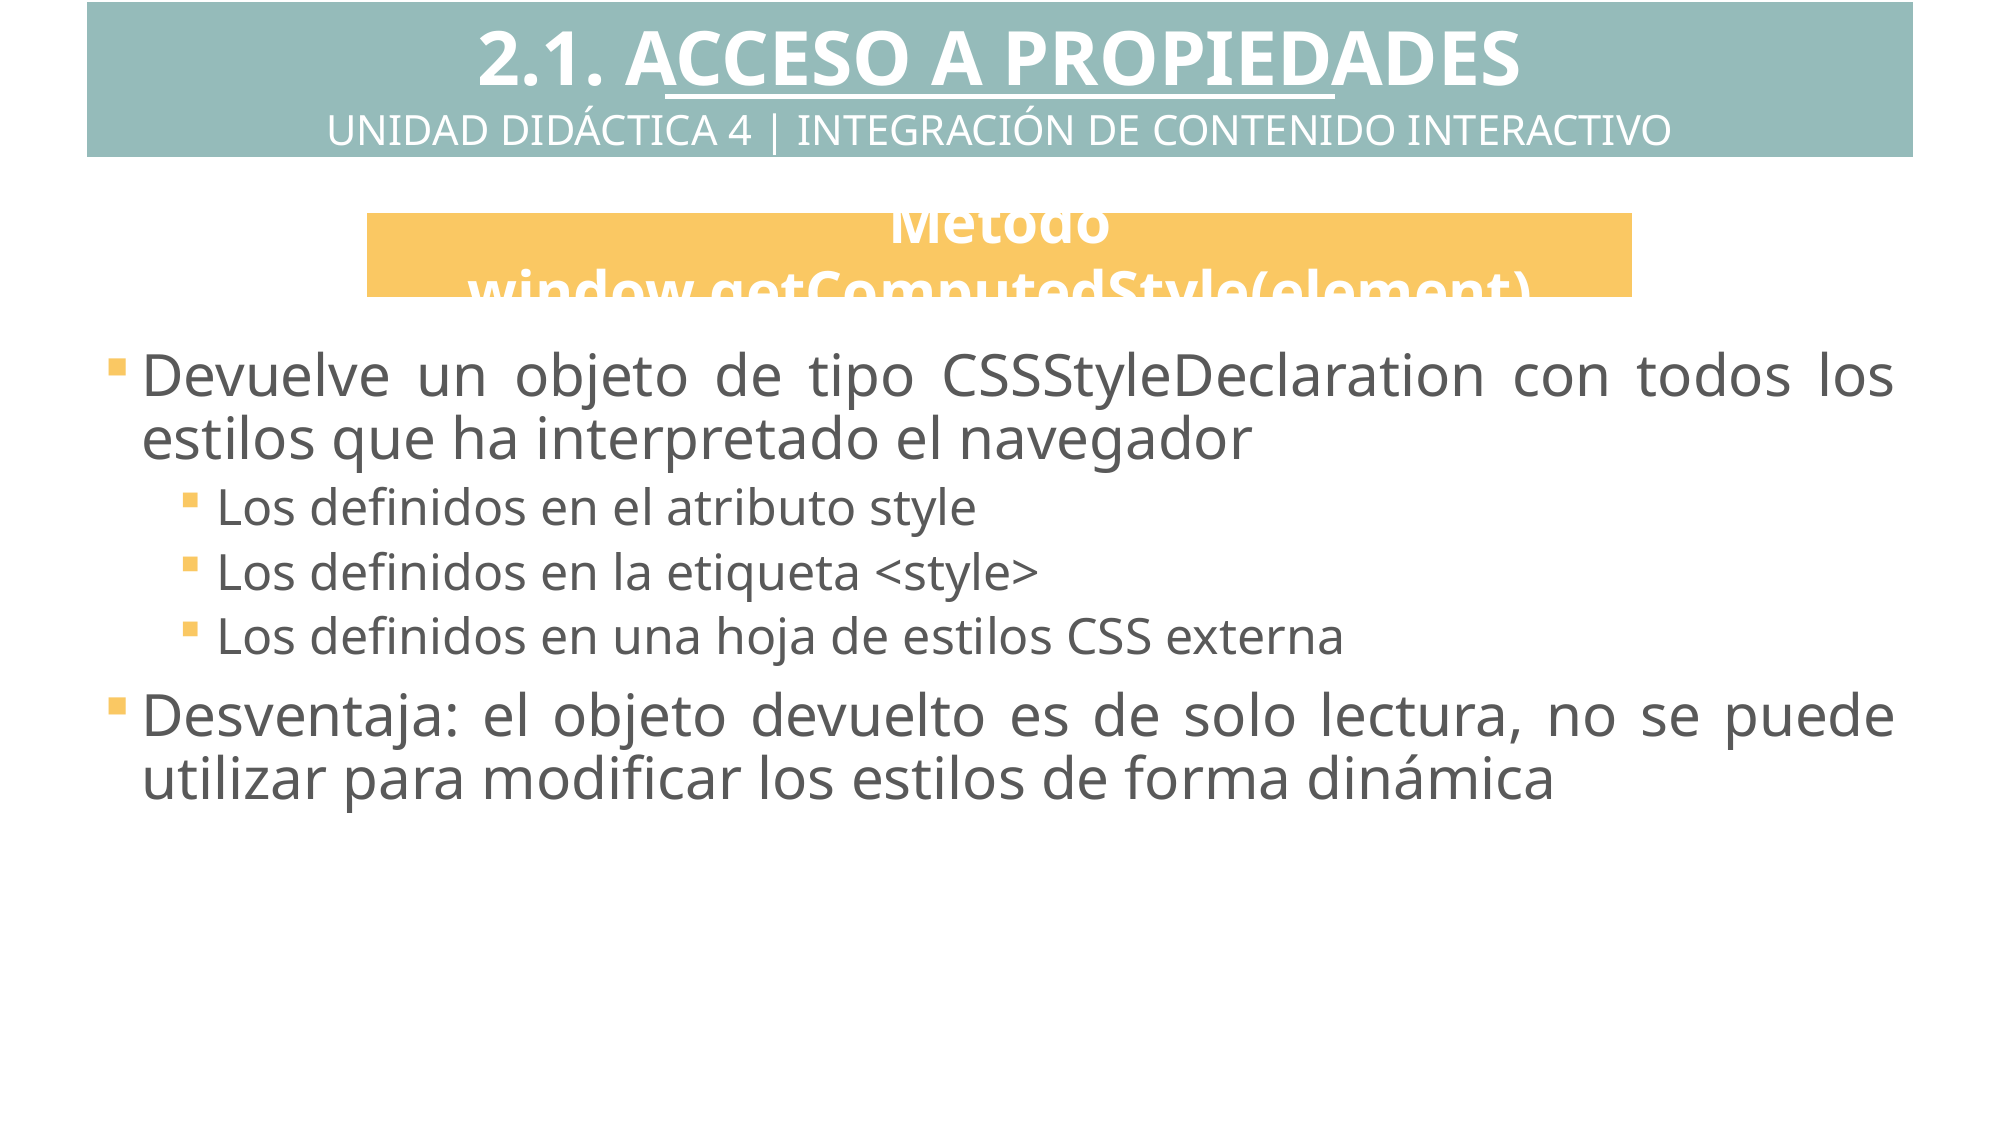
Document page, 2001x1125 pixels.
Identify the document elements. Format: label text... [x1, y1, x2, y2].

list Devuelve un objeto de tipo CSSStyleDeclaration con todos los estilos que ha interpretado el navegador Los definidos en el atributo style Los definidos en la etiqueta <style> Los definidos en una hoja de estilos CSS externa Desventaja: el objeto devuelto es de solo lectura, no se puede utilizar para modificar los estilos de forma dinámica [88, 248, 1912, 1082]
text_box Método window.getComputedStyle(element) [367, 213, 1632, 297]
text_box 2.1. ACCESO A PROPIEDADES [87, 2, 1913, 102]
text_box UNIDAD DIDÁCTICA 4 | INTEGRACIÓN DE CONTENIDO INTERACTIVO [87, 102, 1913, 157]
